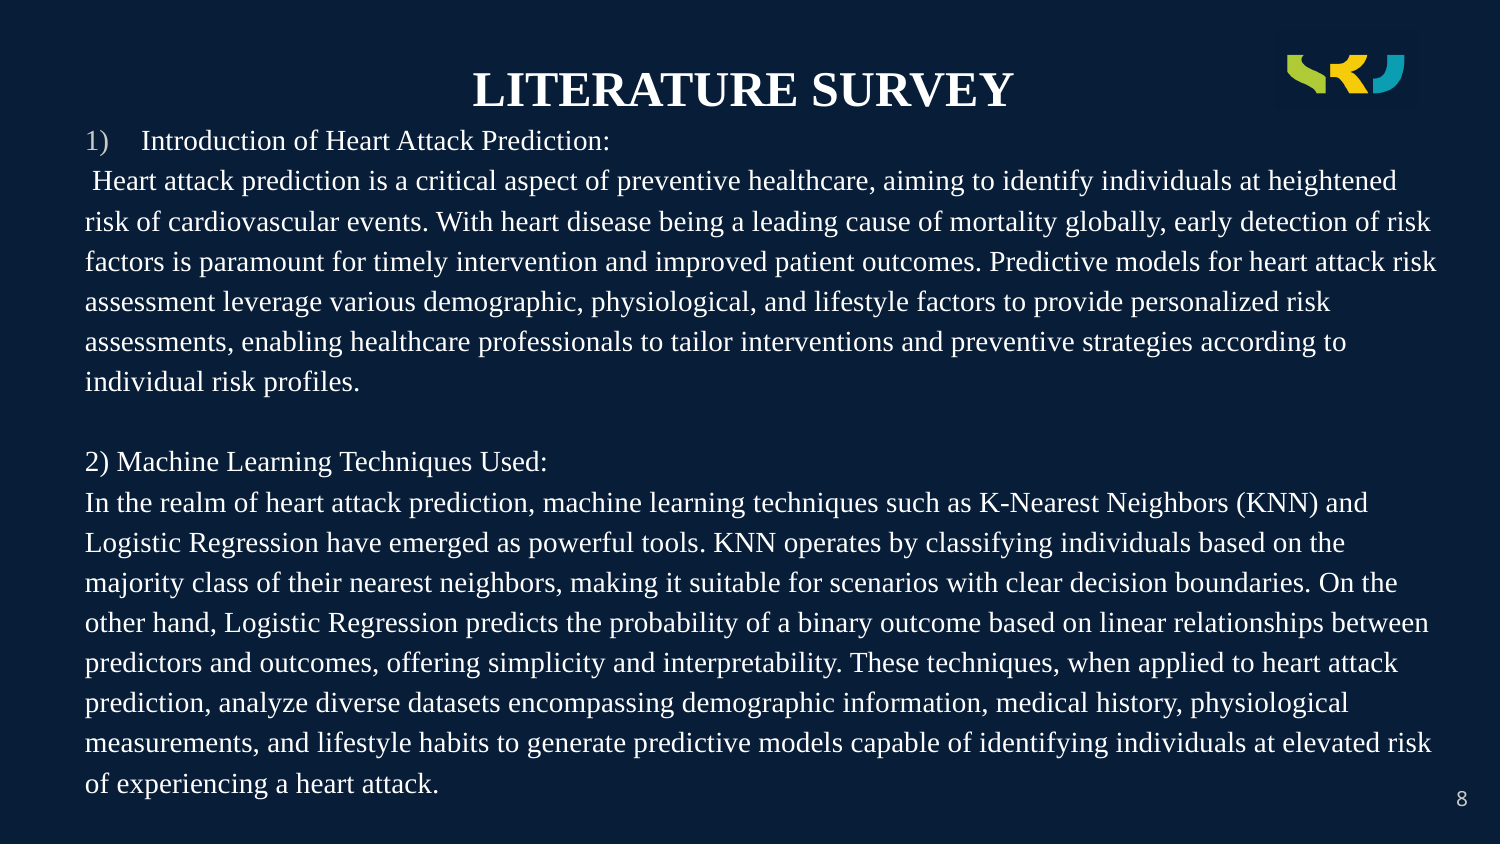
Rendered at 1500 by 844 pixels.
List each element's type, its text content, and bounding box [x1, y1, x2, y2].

list LITERATURE SURVEY Introduction of Heart Attack Prediction: Heart attack prediction is a critical aspect of preventive healthcare, aiming to identify individuals at heightened risk of cardiovascular events. With heart disease being a leading cause of mortality globally, early detection of risk factors is paramount for timely intervention and improved patient outcomes. Predictive models for heart attack risk assessment leverage various demographic, physiological, and lifestyle factors to provide personalized risk assessments, enabling healthcare professionals to tailor interventions and preventive strategies according to individual risk profiles. 2) Machine Learning Techniques Used: In the realm of heart attack prediction, machine learning techniques such as K-Nearest Neighbors (KNN) and Logistic Regression have emerged as powerful tools. KNN operates by classifying individuals based on the majority class of their nearest neighbors, making it suitable for scenarios with clear decision boundaries. On the other hand, Logistic Regression predicts the probability of a binary outcome based on linear relationships between predictors and outcomes, offering simplicity and interpretability. These techniques, when applied to heart attack prediction, analyze diverse datasets encompassing demographic information, medical history, physiological measurements, and lifestyle habits to generate predictive models capable of identifying individuals at elevated risk of experiencing a heart attack. [51, 32, 1465, 816]
slide_number 8 [1392, 767, 1483, 833]
